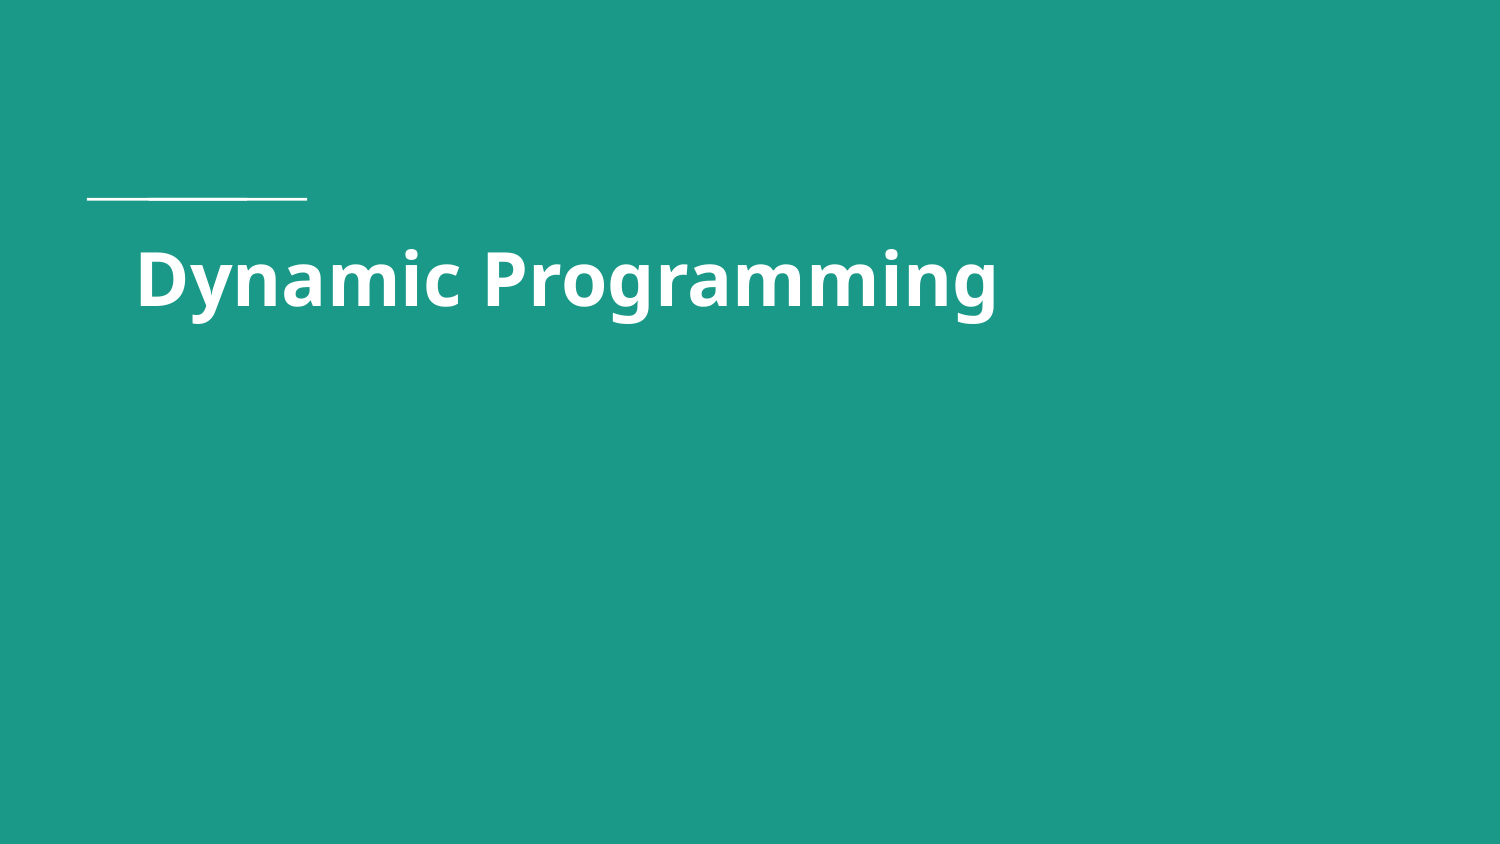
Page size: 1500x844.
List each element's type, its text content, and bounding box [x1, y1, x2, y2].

title Dynamic Programming [119, 216, 1381, 466]
